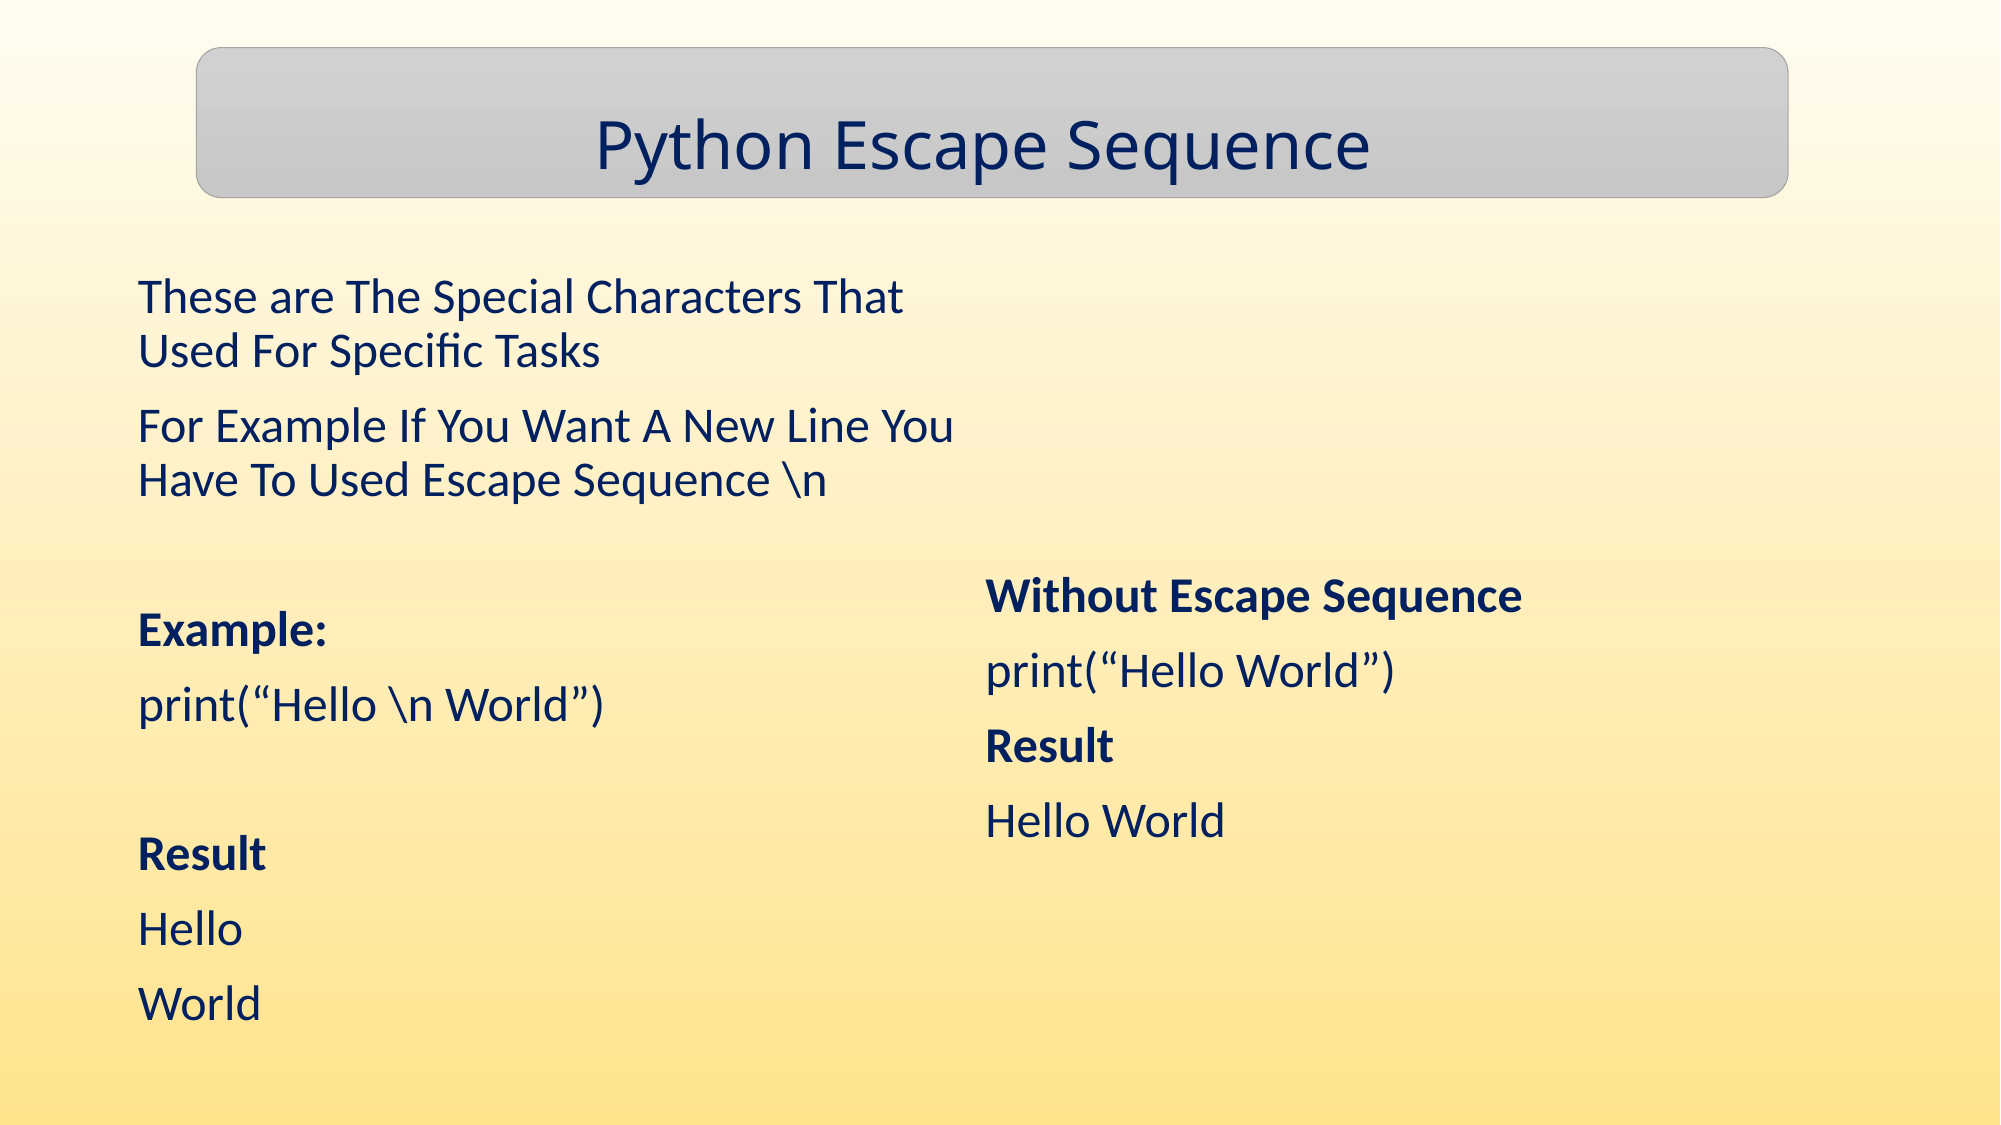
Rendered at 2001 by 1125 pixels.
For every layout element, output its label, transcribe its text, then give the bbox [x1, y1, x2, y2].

list These are The Special Characters That Used For Specific Tasks For Example If You Want A New Line You Have To Used Escape Sequence \n Example: print(“Hello \n World”) Result Hello World Without Escape Sequence print(“Hello World”) Result Hello World [122, 263, 1848, 1090]
text_box Python Escape Sequence [195, 47, 1789, 199]
